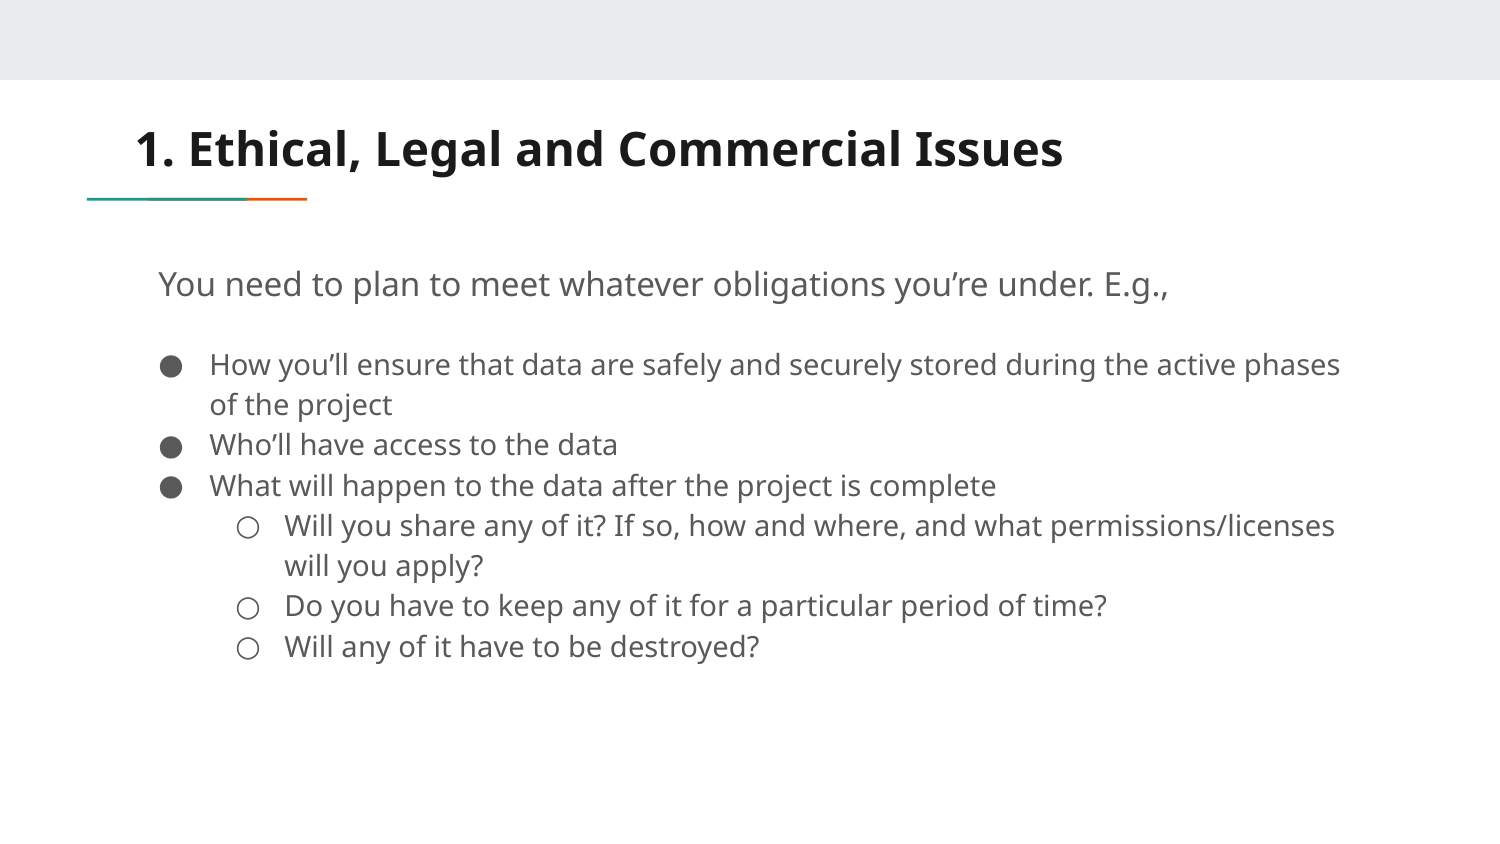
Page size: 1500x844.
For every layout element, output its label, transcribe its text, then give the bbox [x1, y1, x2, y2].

title 1. Ethical, Legal and Commercial Issues [119, 103, 1381, 192]
list You need to plan to meet whatever obligations you’re under. E.g., How you’ll ensure that data are safely and securely stored during the active phases of the project Who’ll have access to the data What will happen to the data after the project is complete Will you share any of it? If so, how and where, and what permissions/licenses will you apply? Do you have to keep any of it for a particular period of time? Will any of it have to be destroyed? [119, 242, 1381, 784]
